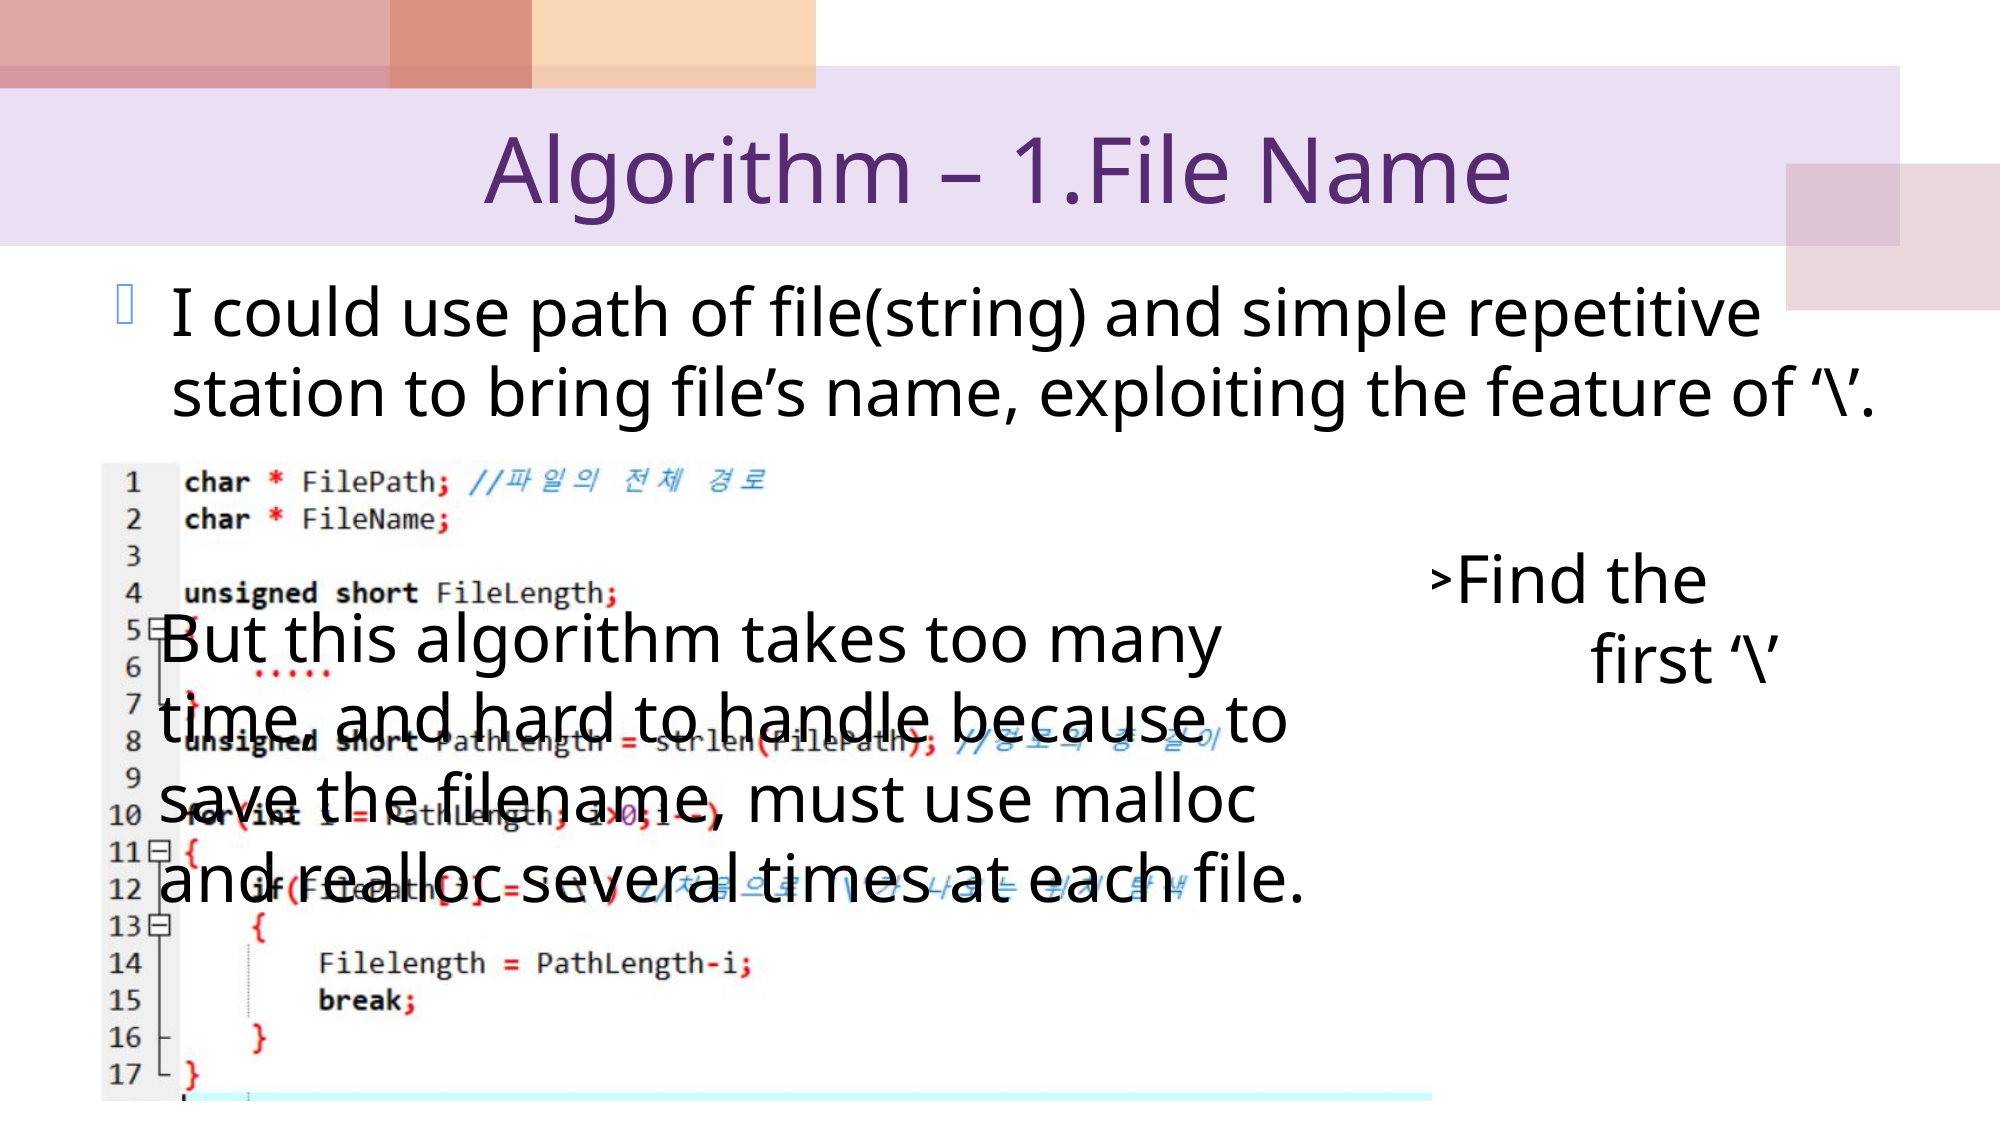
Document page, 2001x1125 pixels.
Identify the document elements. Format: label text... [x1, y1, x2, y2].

list I could use path of file(string) and simple repetitive station to bring file’s name, exploiting the feature of ‘\’. =>Find the first ‘\’ position [99, 262, 1900, 1005]
title Algorithm – 1.File Name [99, 88, 1900, 246]
picture [99, 460, 1433, 1101]
